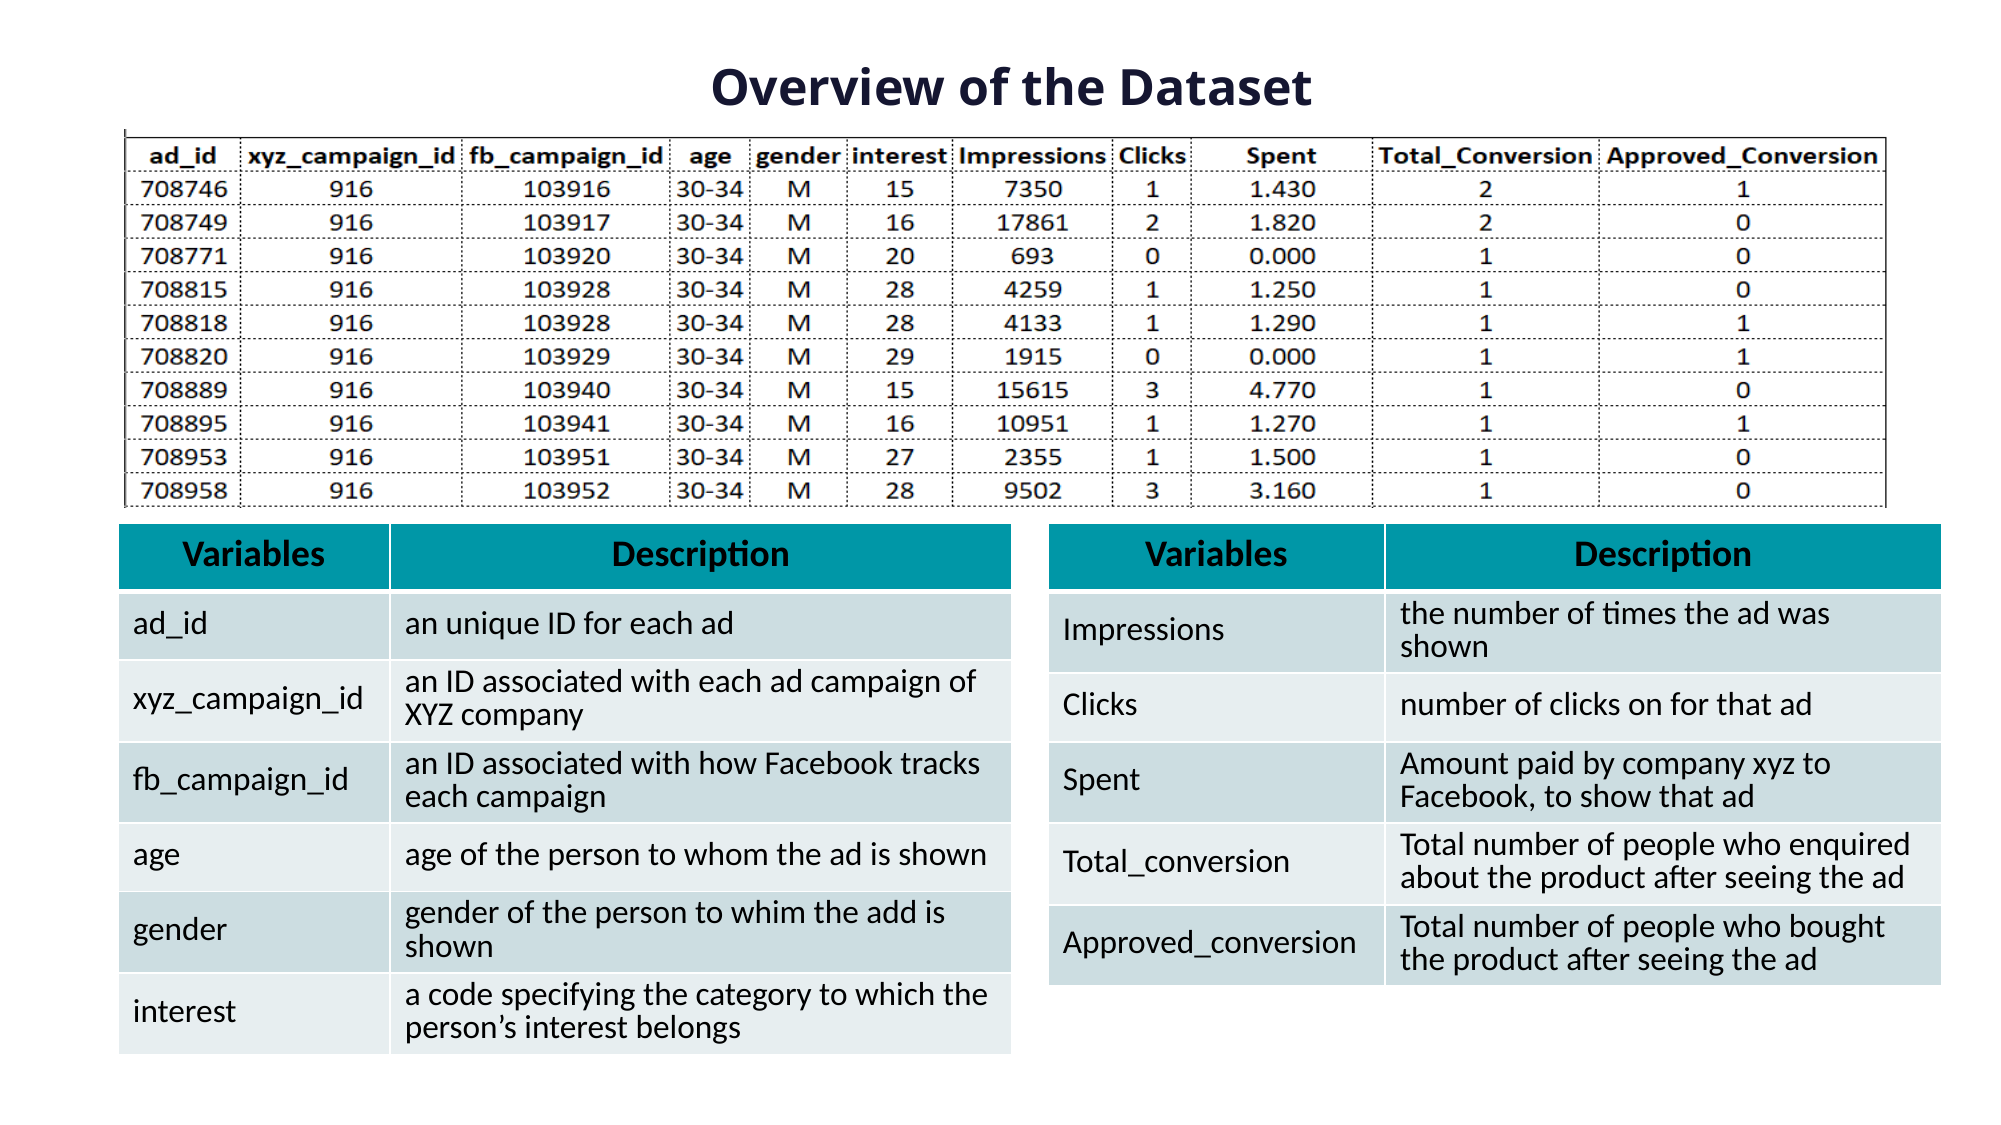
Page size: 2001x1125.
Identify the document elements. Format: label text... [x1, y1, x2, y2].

table_cell number of clicks on for that ad [1386, 674, 1941, 741]
table_cell the number of times the ad was shown [1386, 594, 1941, 672]
table_cell Impressions [1049, 594, 1384, 672]
table_cell Total number of people who enquired about the product after seeing the ad [1386, 824, 1941, 904]
picture [123, 129, 1901, 508]
table_cell interest [119, 974, 389, 1054]
table_cell Total number of people who bought the product after seeing the ad [1386, 906, 1941, 985]
table_cell gender [119, 892, 389, 972]
table_cell an ID associated with each ad campaign of XYZ company [391, 661, 1011, 741]
table_header Description [1386, 524, 1941, 589]
table_cell fb_campaign_id [119, 743, 389, 822]
table_header Description [391, 524, 1011, 589]
table_cell Approved_conversion [1049, 906, 1384, 985]
table_header Variables [1049, 524, 1384, 589]
table_cell gender of the person to whim the add is shown [391, 892, 1011, 972]
table_cell an unique ID for each ad [391, 594, 1011, 659]
table_cell Total_conversion [1049, 824, 1384, 904]
text_box Overview of the Dataset [124, 35, 1900, 128]
table_cell ad_id [119, 594, 389, 659]
table_cell age of the person to whom the ad is shown [391, 824, 1011, 891]
table_cell Amount paid by company xyz to Facebook, to show that ad [1386, 743, 1941, 822]
table_cell a code specifying the category to which the person’s interest belongs [391, 974, 1011, 1054]
table_cell xyz_campaign_id [119, 661, 389, 741]
table_cell age [119, 824, 389, 891]
table_cell an ID associated with how Facebook tracks each campaign [391, 743, 1011, 822]
table_cell Clicks [1049, 674, 1384, 741]
table_header Variables [119, 524, 389, 589]
table_cell Spent [1049, 743, 1384, 822]
